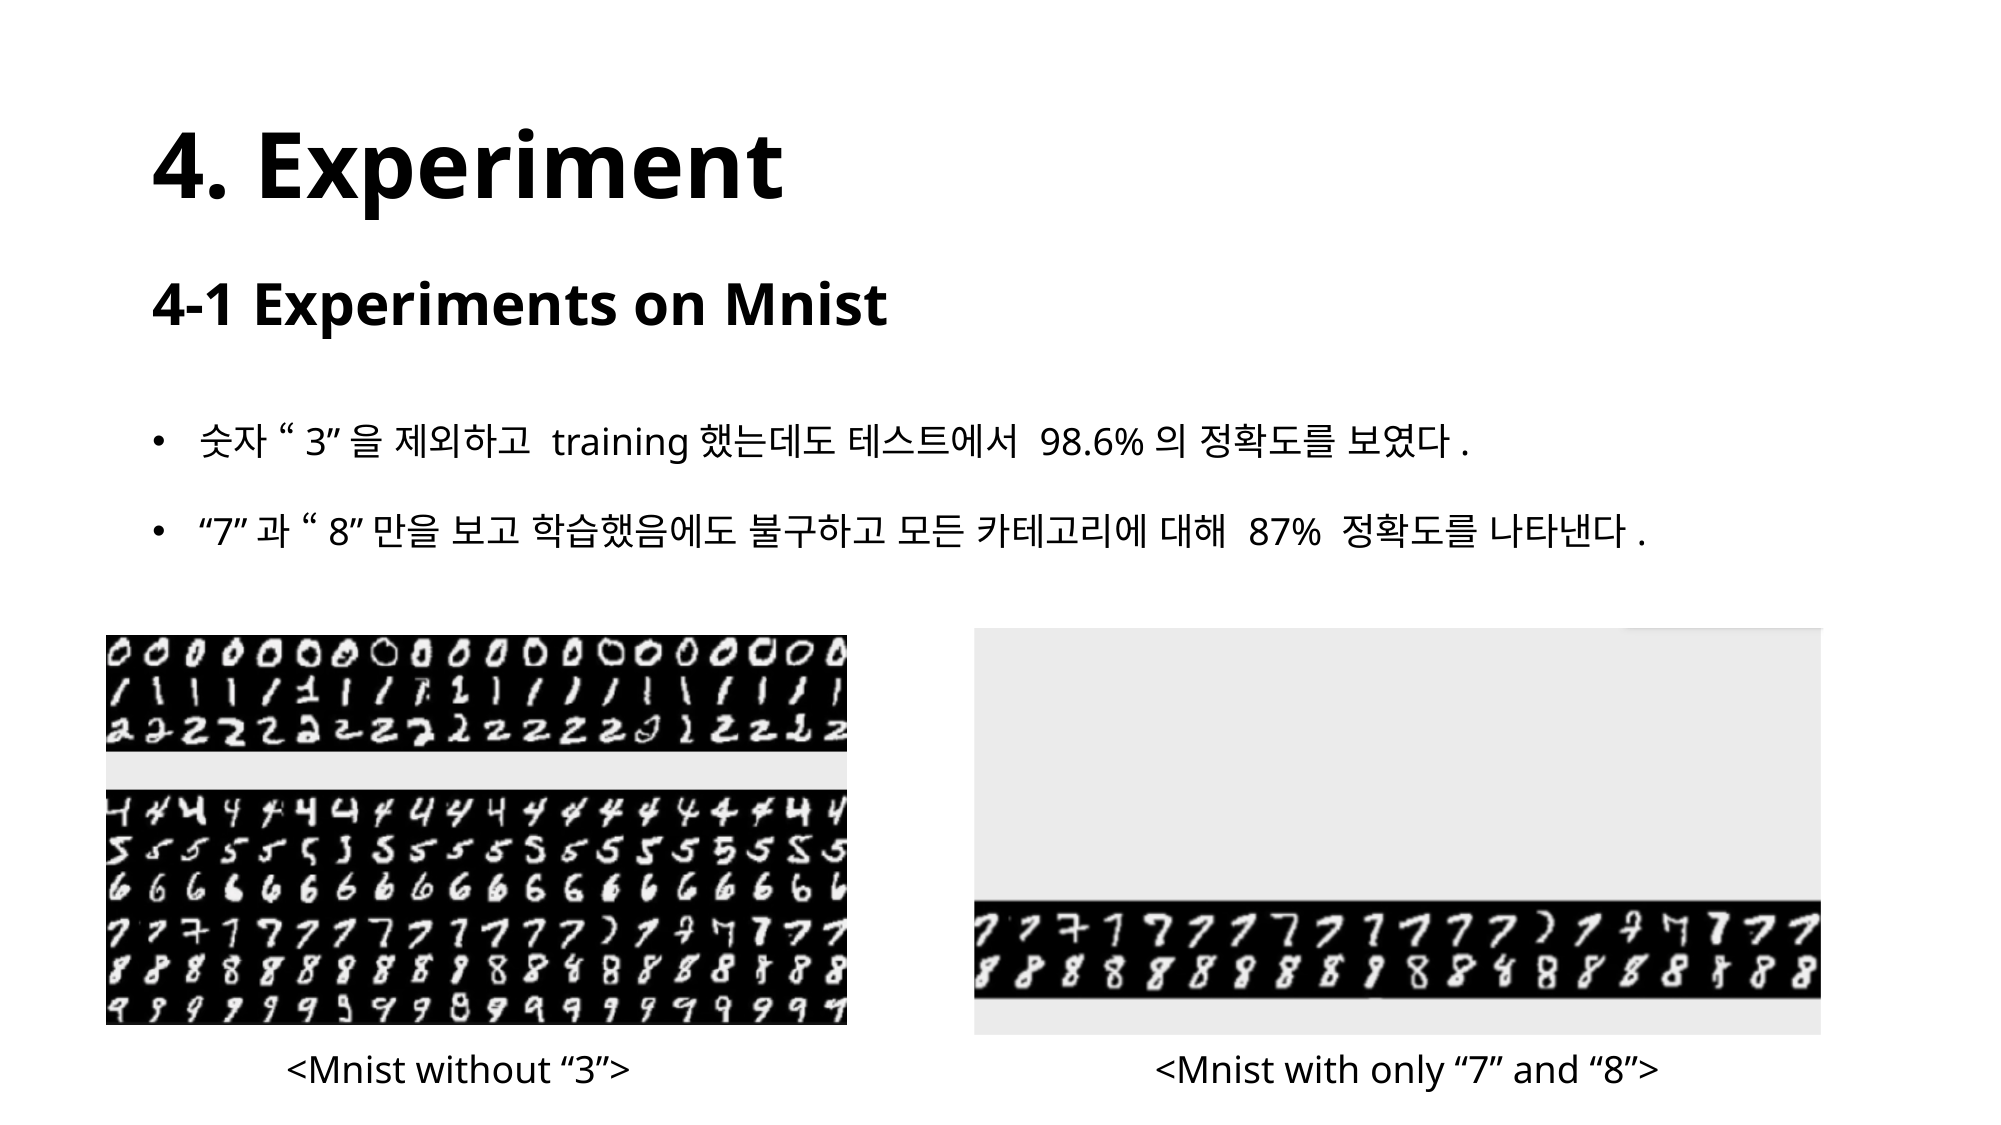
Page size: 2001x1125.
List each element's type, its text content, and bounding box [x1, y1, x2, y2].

picture [101, 628, 852, 1027]
title 4. Experiment [137, 59, 1863, 278]
text_box 4-1 Experiments on Mnist [137, 259, 1387, 345]
text_box 숫자 “3”을 제외하고 training했는데도 테스트에서 98.6%의 정확도를 보였다. “7”과 “8”만을 보고 학습했음에도 불구하고 모든 카테고리에 대해 87% 정확도를 나타낸다. [137, 410, 1726, 561]
picture [974, 628, 1824, 1040]
text_box <Mnist with only “7” and “8”> [1140, 1040, 1695, 1099]
text_box <Mnist without “3”> [271, 1039, 654, 1099]
